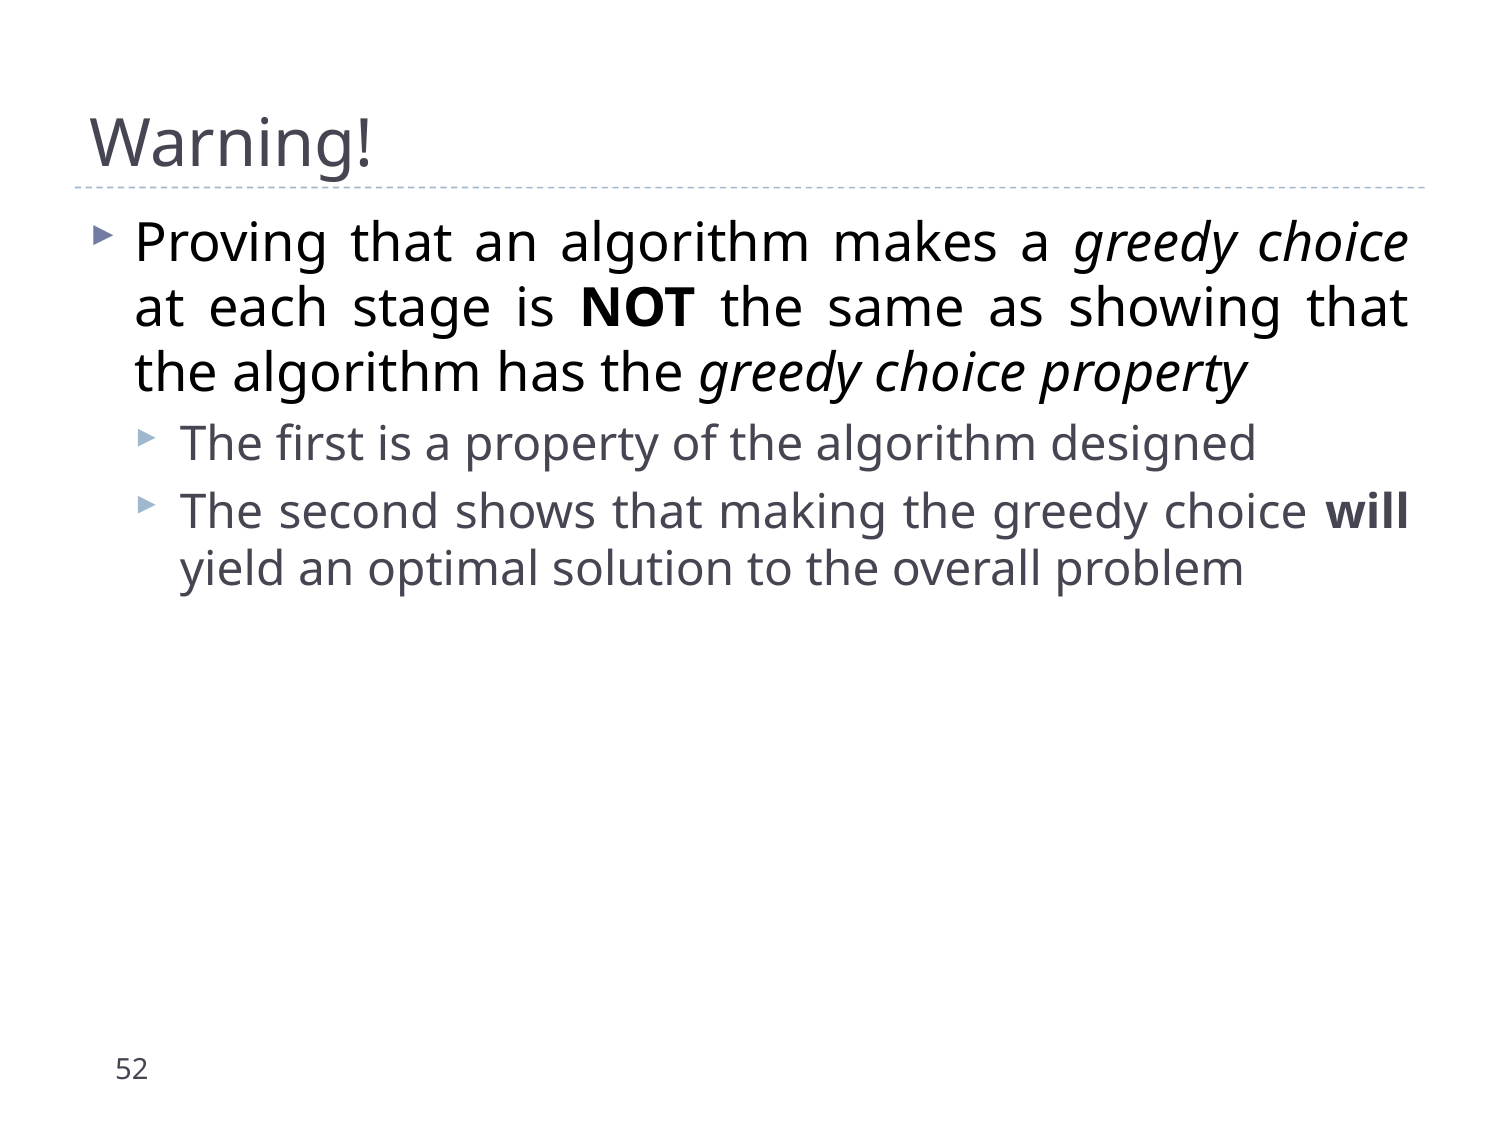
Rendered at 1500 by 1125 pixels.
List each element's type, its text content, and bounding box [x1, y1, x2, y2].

slide_number 52 [100, 1042, 426, 1103]
list Proving that an algorithm makes a greedy choice at each stage is NOT the same as showing that the algorithm has the greedy choice property The first is a property of the algorithm designed The second shows that making the greedy choice will yield an optimal solution to the overall problem [75, 200, 1425, 1010]
title Warning! [75, 24, 1425, 188]
